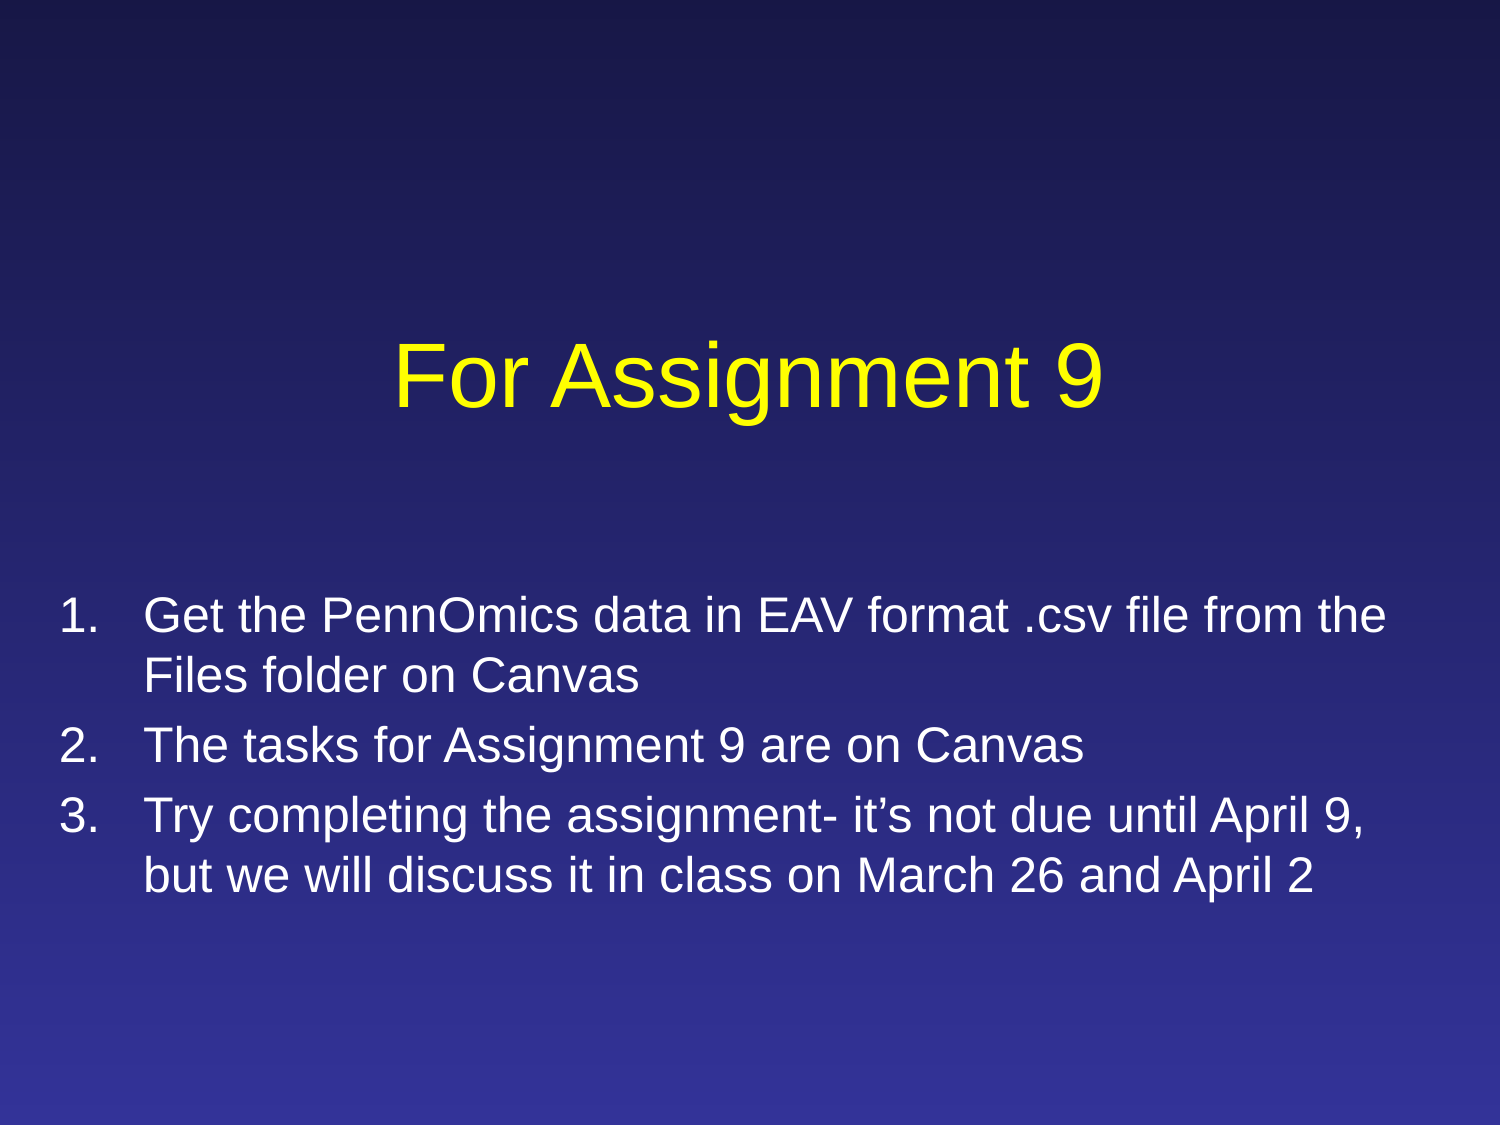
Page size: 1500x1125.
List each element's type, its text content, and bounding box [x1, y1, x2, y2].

title For Assignment 9 [112, 249, 1388, 492]
subtitle Get the PennOmics data in EAV format .csv file from the Files folder on Canvas The tasks for Assignment 9 are on Canvas Try completing the assignment- it’s not due until April 9, but we will discuss it in class on March 26 and April 2 [43, 575, 1457, 1000]
